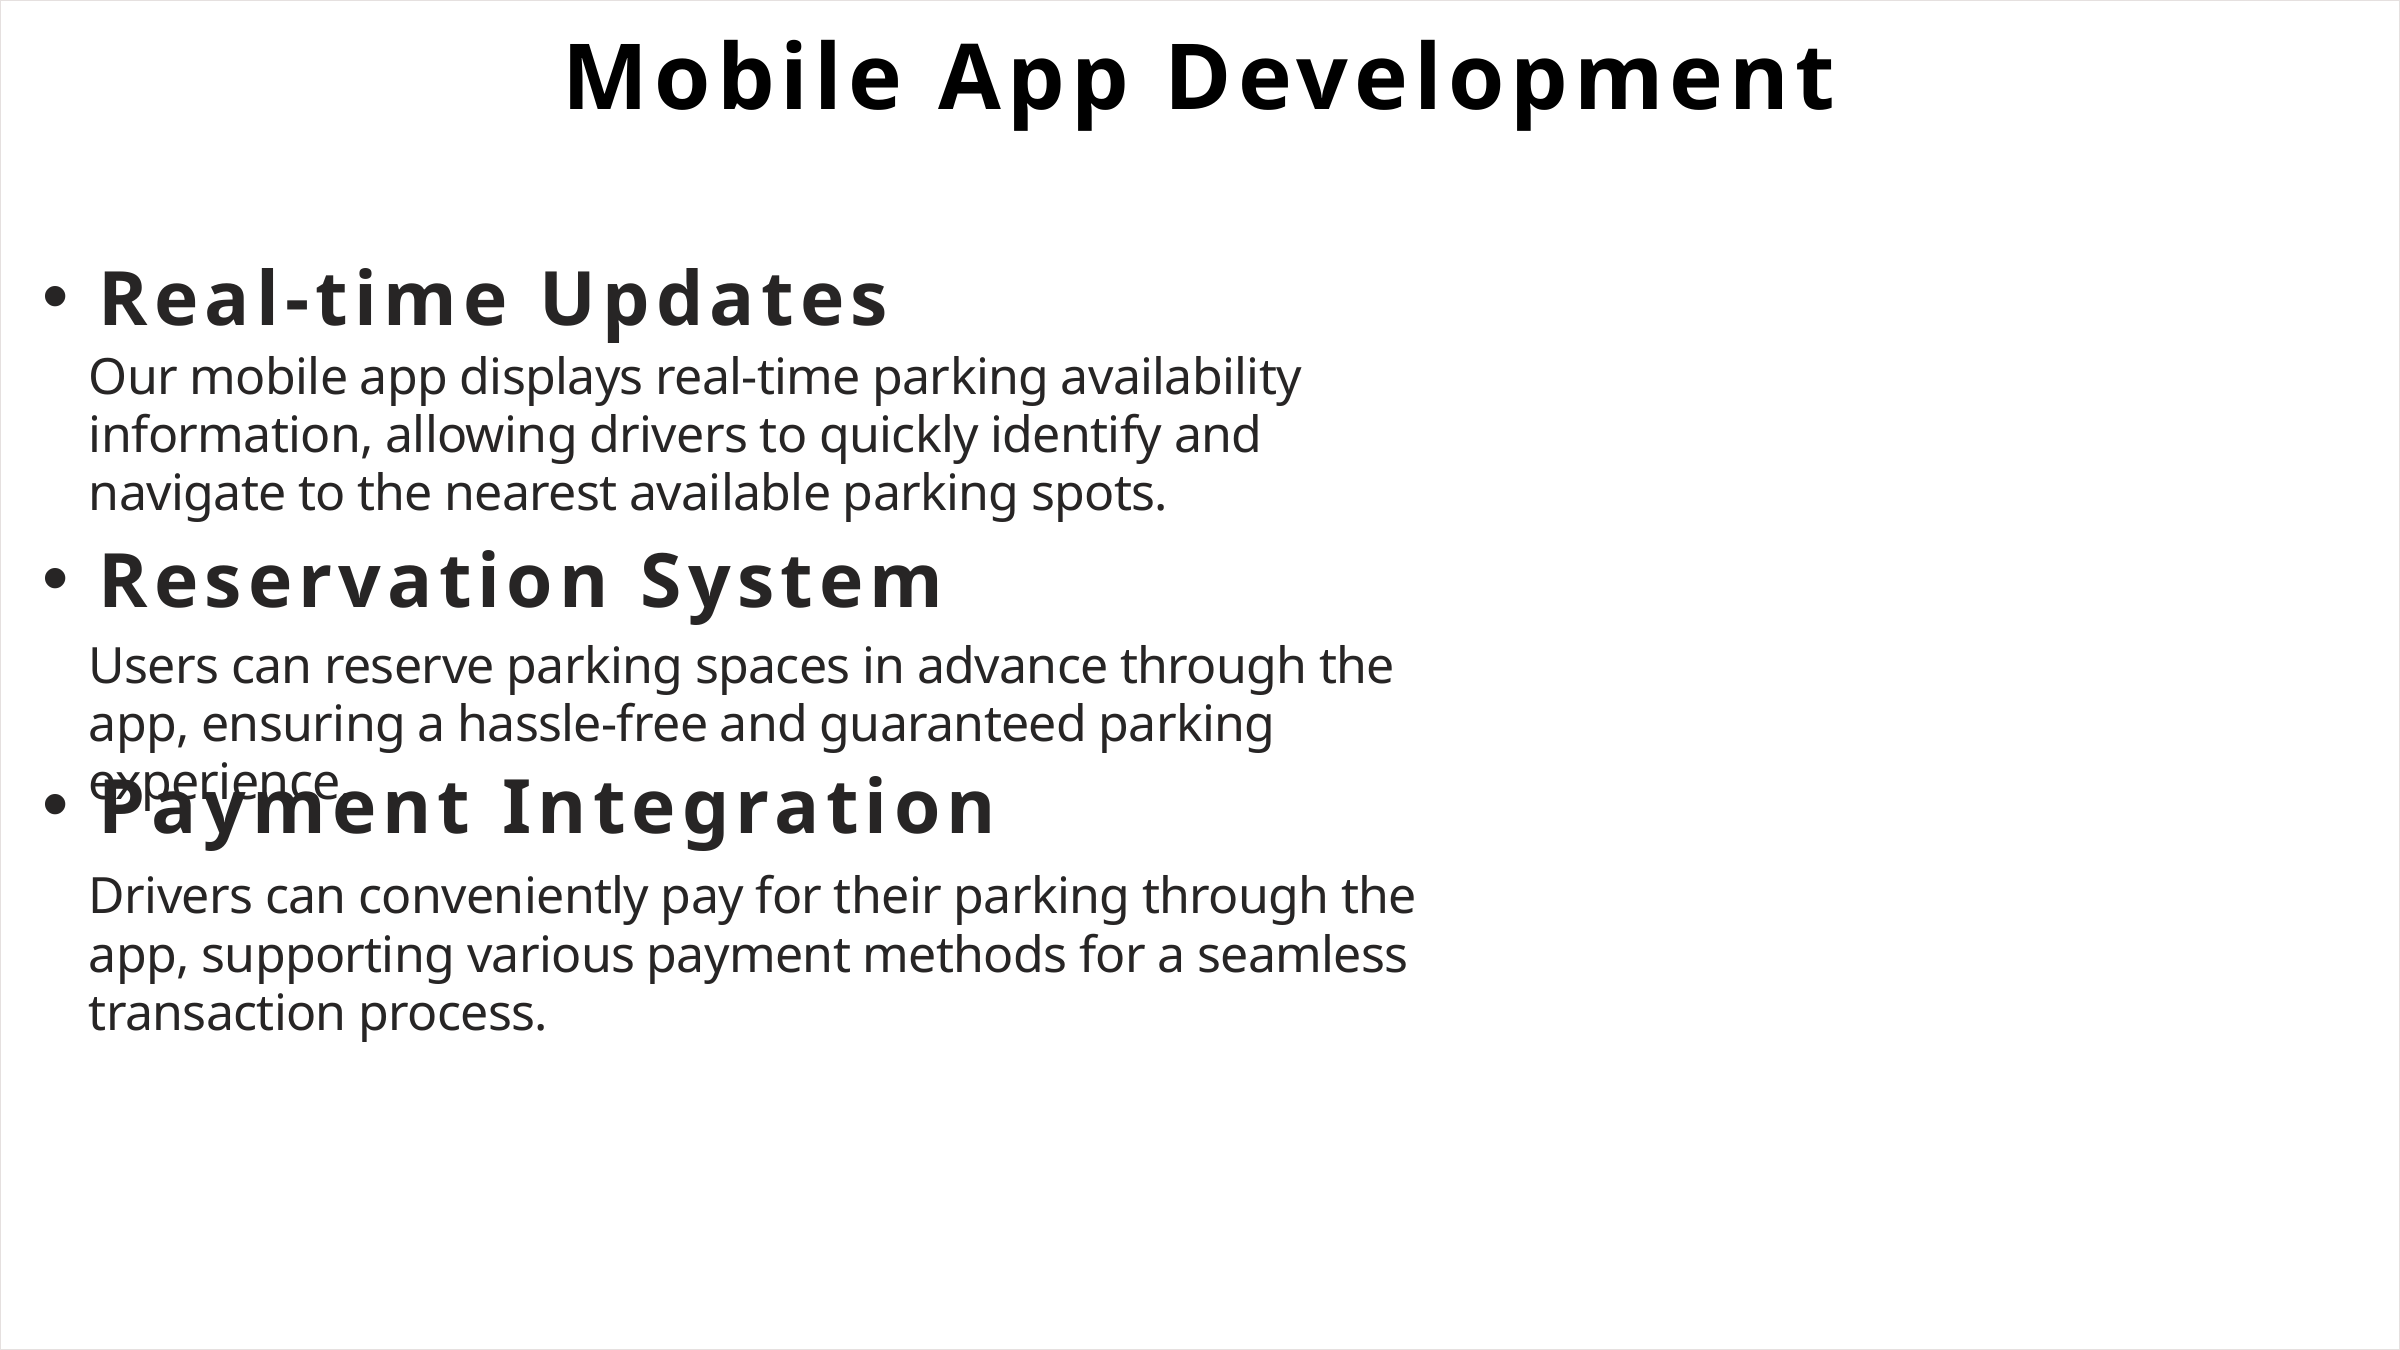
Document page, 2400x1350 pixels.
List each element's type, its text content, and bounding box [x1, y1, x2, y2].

text_box Real-time Updates [27, 276, 415, 334]
text_box [0, 121, 2400, 1350]
text_box Reservation System [27, 558, 446, 616]
text_box [0, 0, 2400, 6]
text_box Users can reserve parking spaces in advance through the app, ensuring a hassle-free and guaranteed parking experience. [74, 627, 1483, 744]
text_box Drivers can conveniently pay for their parking through the app, supporting various payment methods for a seamless transaction process. [74, 858, 1483, 975]
text_box Mobile App Development [0, 6, 2400, 121]
text_box Payment Integration [27, 783, 448, 841]
text_box Our mobile app displays real-time parking availability information, allowing drivers to quickly identify and navigate to the nearest available parking spots. [74, 338, 1483, 455]
